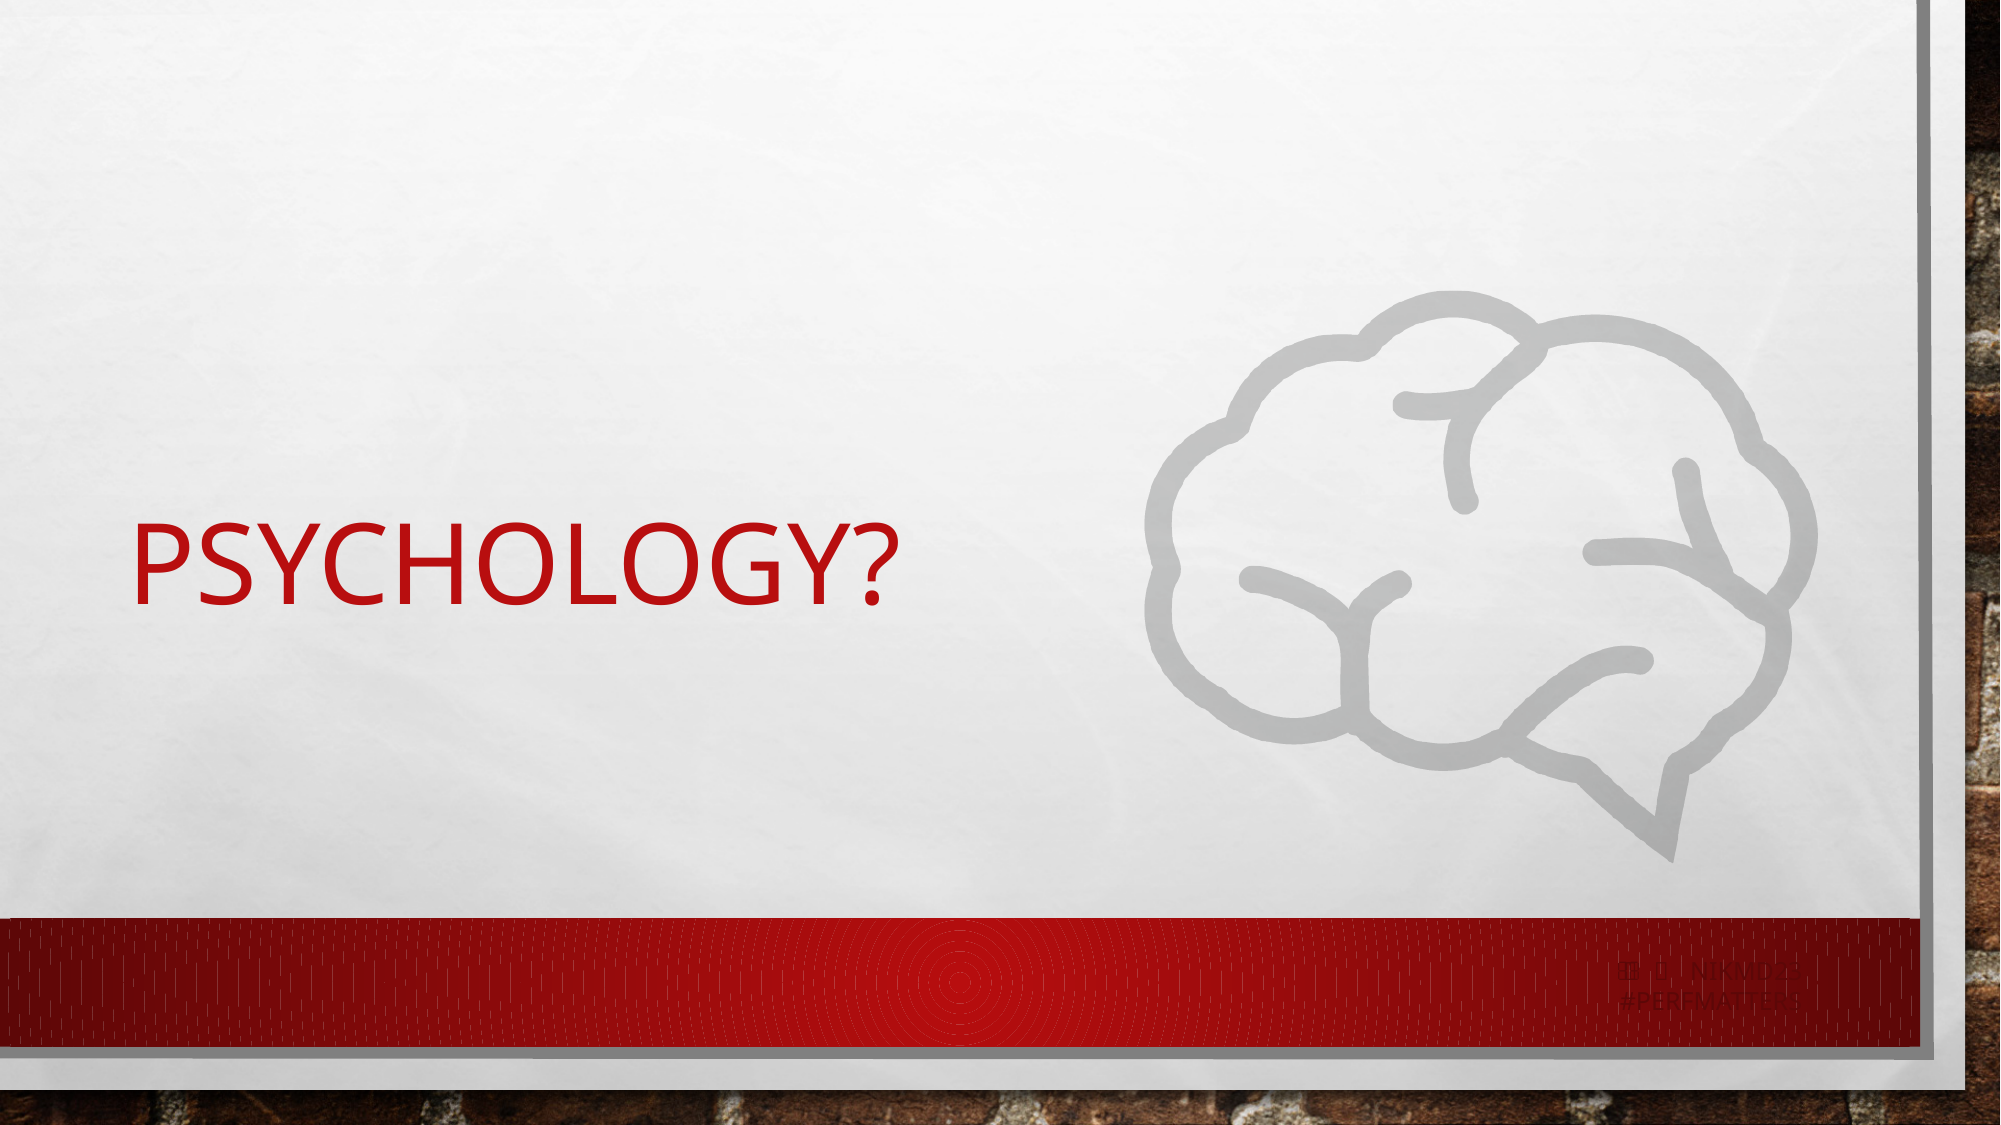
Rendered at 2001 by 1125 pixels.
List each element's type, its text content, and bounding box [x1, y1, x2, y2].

picture [0, 0, 2000, 1125]
footer    nikmd23 #perfmatters [112, 944, 1029, 1027]
text_box [1029, 125, 1932, 1028]
title Psychology? [112, 112, 1818, 637]
